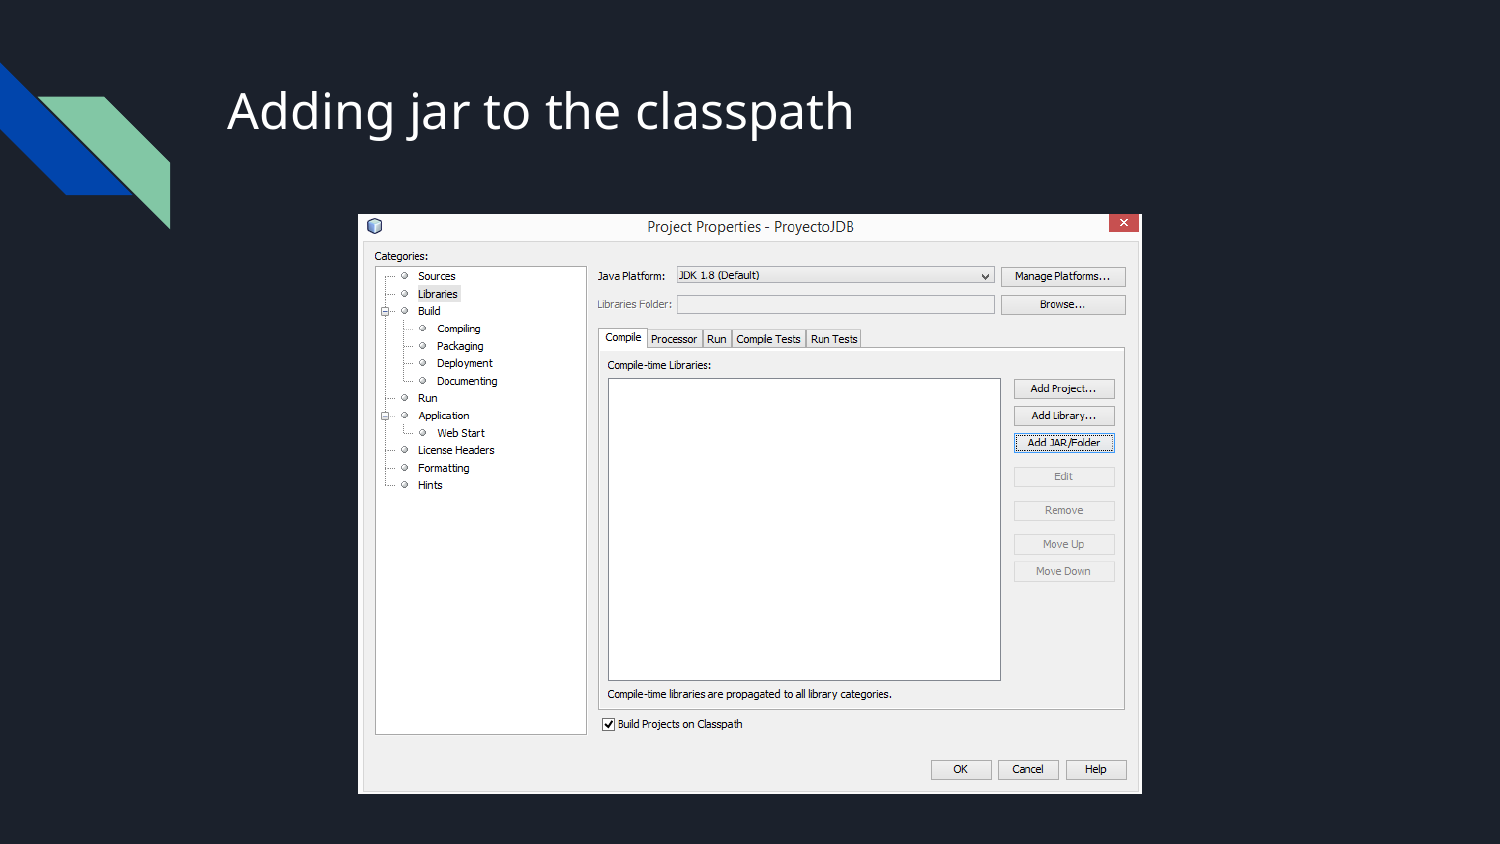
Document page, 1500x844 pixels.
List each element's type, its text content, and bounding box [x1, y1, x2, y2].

title Adding jar to the classpath [212, 64, 1368, 215]
picture [358, 214, 1142, 794]
